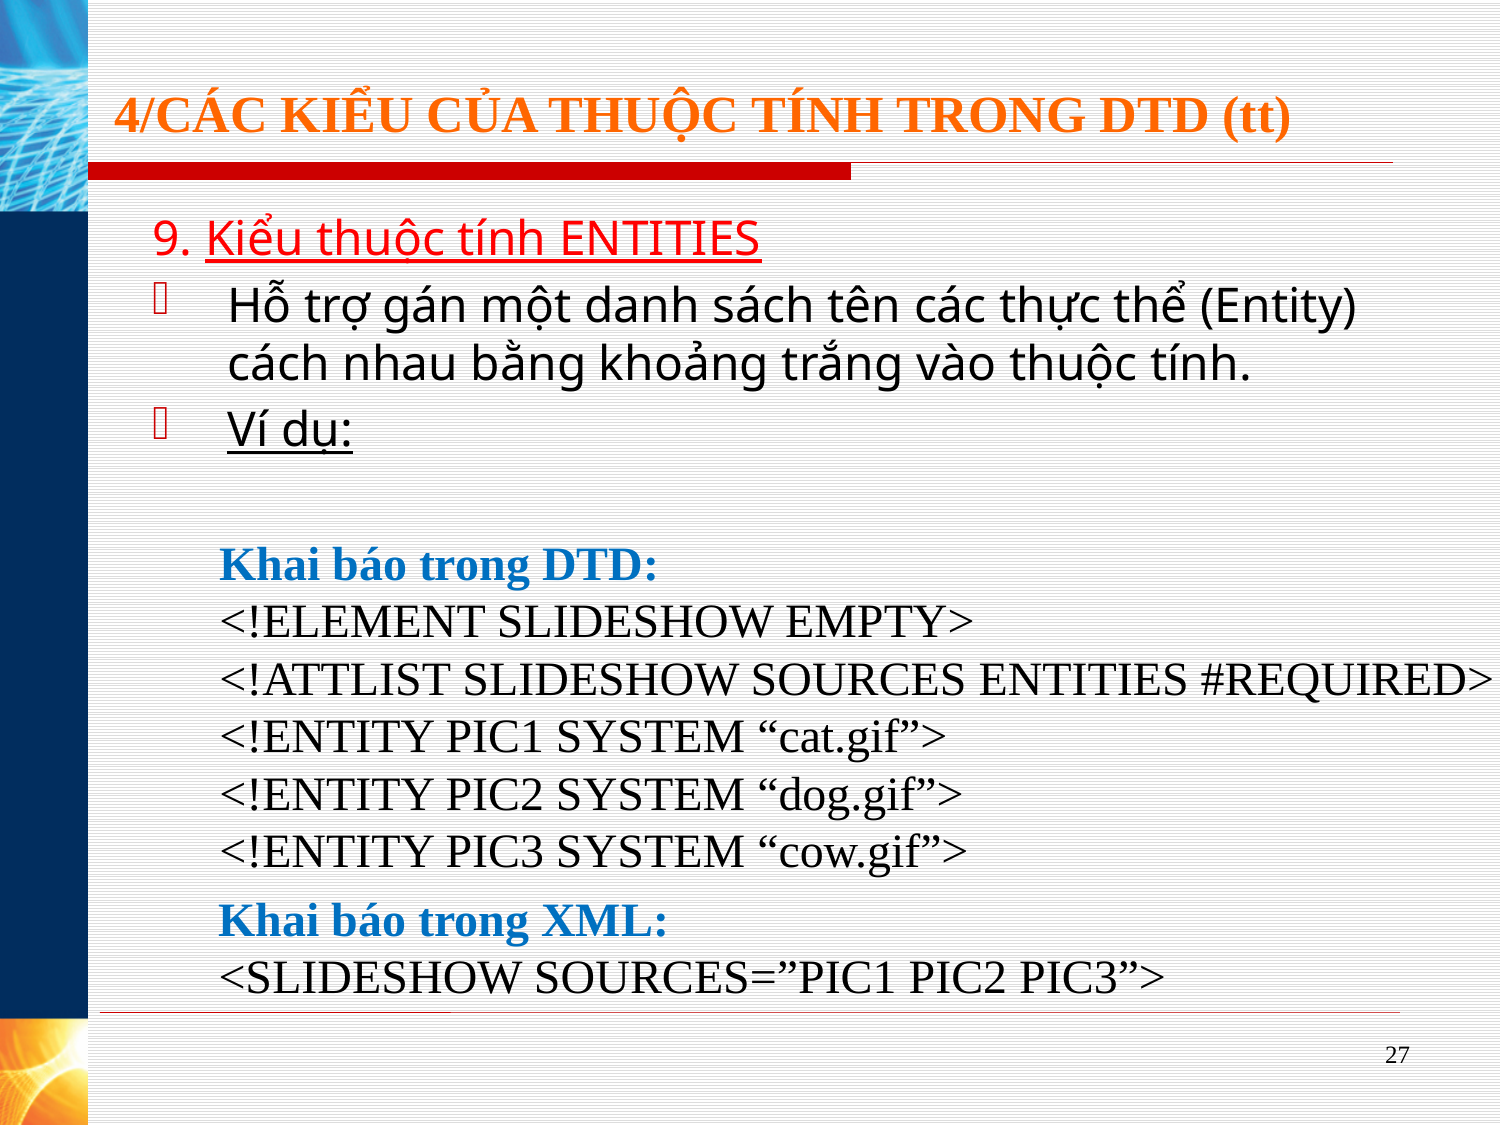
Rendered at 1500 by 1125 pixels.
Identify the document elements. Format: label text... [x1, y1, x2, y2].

list 9. Kiểu thuộc tính ENTITIES Hỗ trợ gán một danh sách tên các thực thể (Entity) cách nhau bằng khoảng trắng vào thuộc tính. Ví dụ: [137, 199, 1431, 988]
text_box Khai báo trong XML: <SLIDESHOW SOURCES=”PIC1 PIC2 PIC3”> [203, 881, 1183, 1011]
slide_number 27 [1074, 1030, 1426, 1081]
title 4/CÁC KIỂU CỦA THUỘC TÍNH TRONG DTD (tt) [99, 37, 1500, 151]
text_box Khai báo trong DTD: <!ELEMENT SLIDESHOW EMPTY> <!ATTLIST SLIDESHOW SOURCES ENTITIES #REQUIRED> <!ENTITY PIC1 SYSTEM “cat.gif”> <!ENTITY PIC2 SYSTEM “dog.gif”> <!ENTITY PIC3 SYSTEM “cow.gif”> [204, 524, 1500, 885]
picture [0, 0, 88, 1125]
